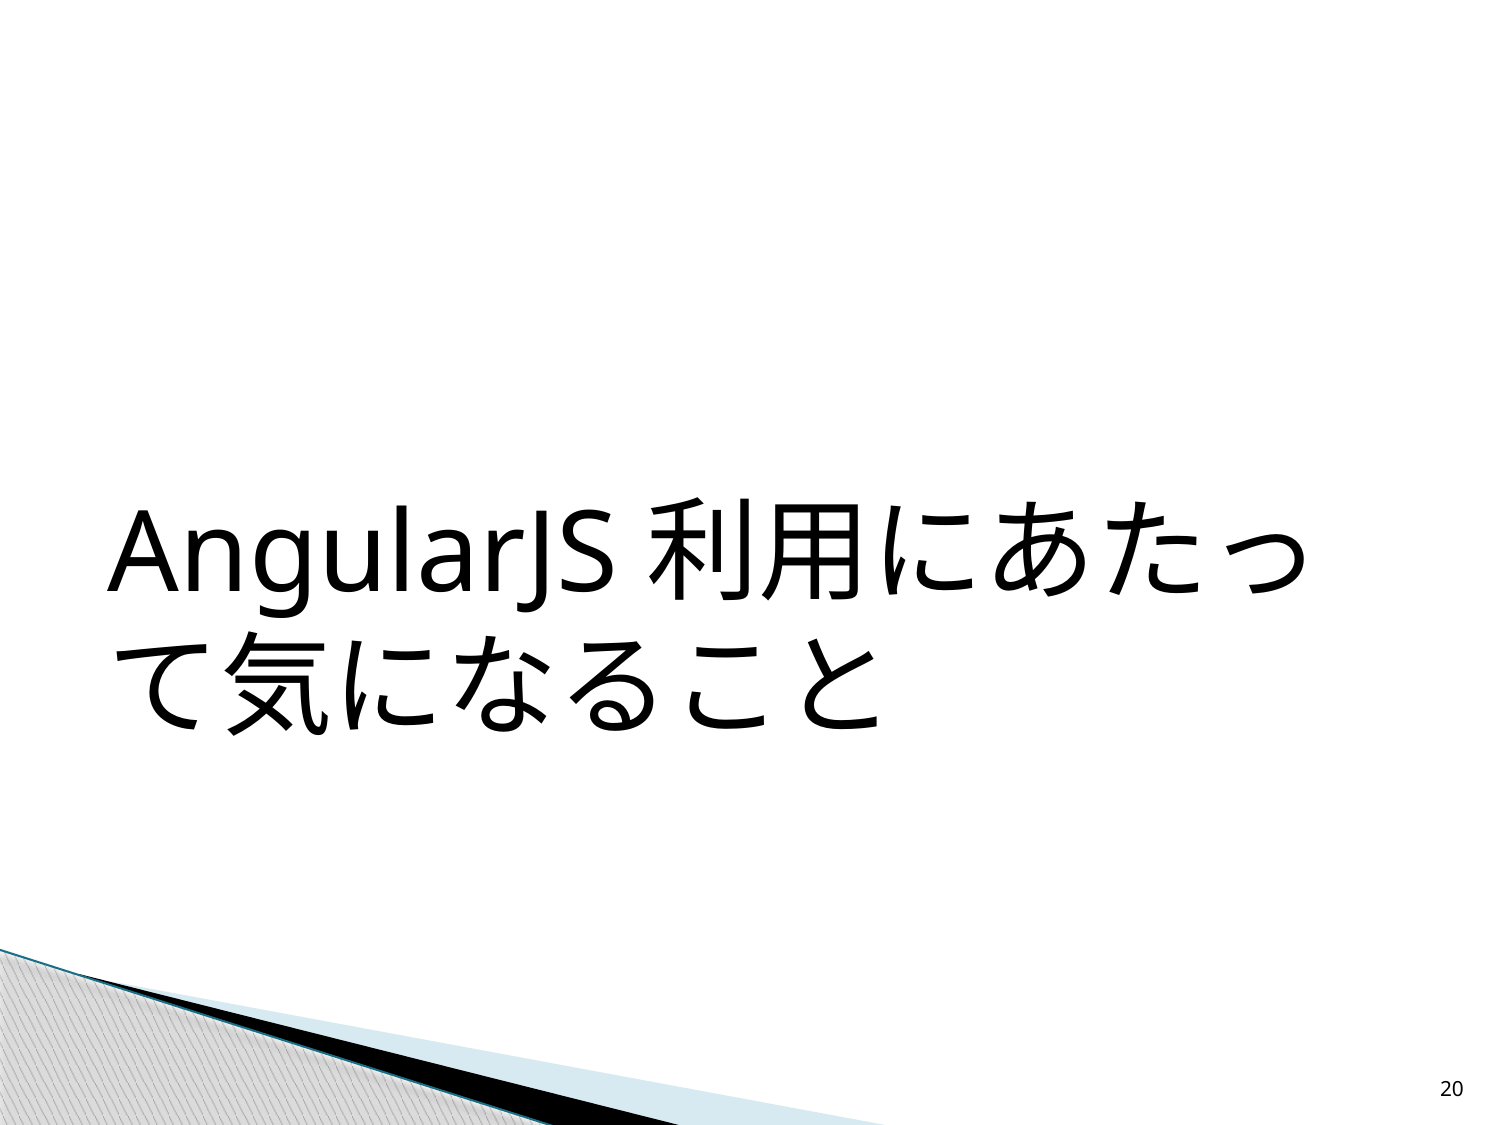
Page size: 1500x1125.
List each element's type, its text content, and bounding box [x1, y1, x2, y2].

list AngularJS利用にあたって気になること [75, 243, 1425, 986]
slide_number 20 [1418, 1051, 1479, 1112]
